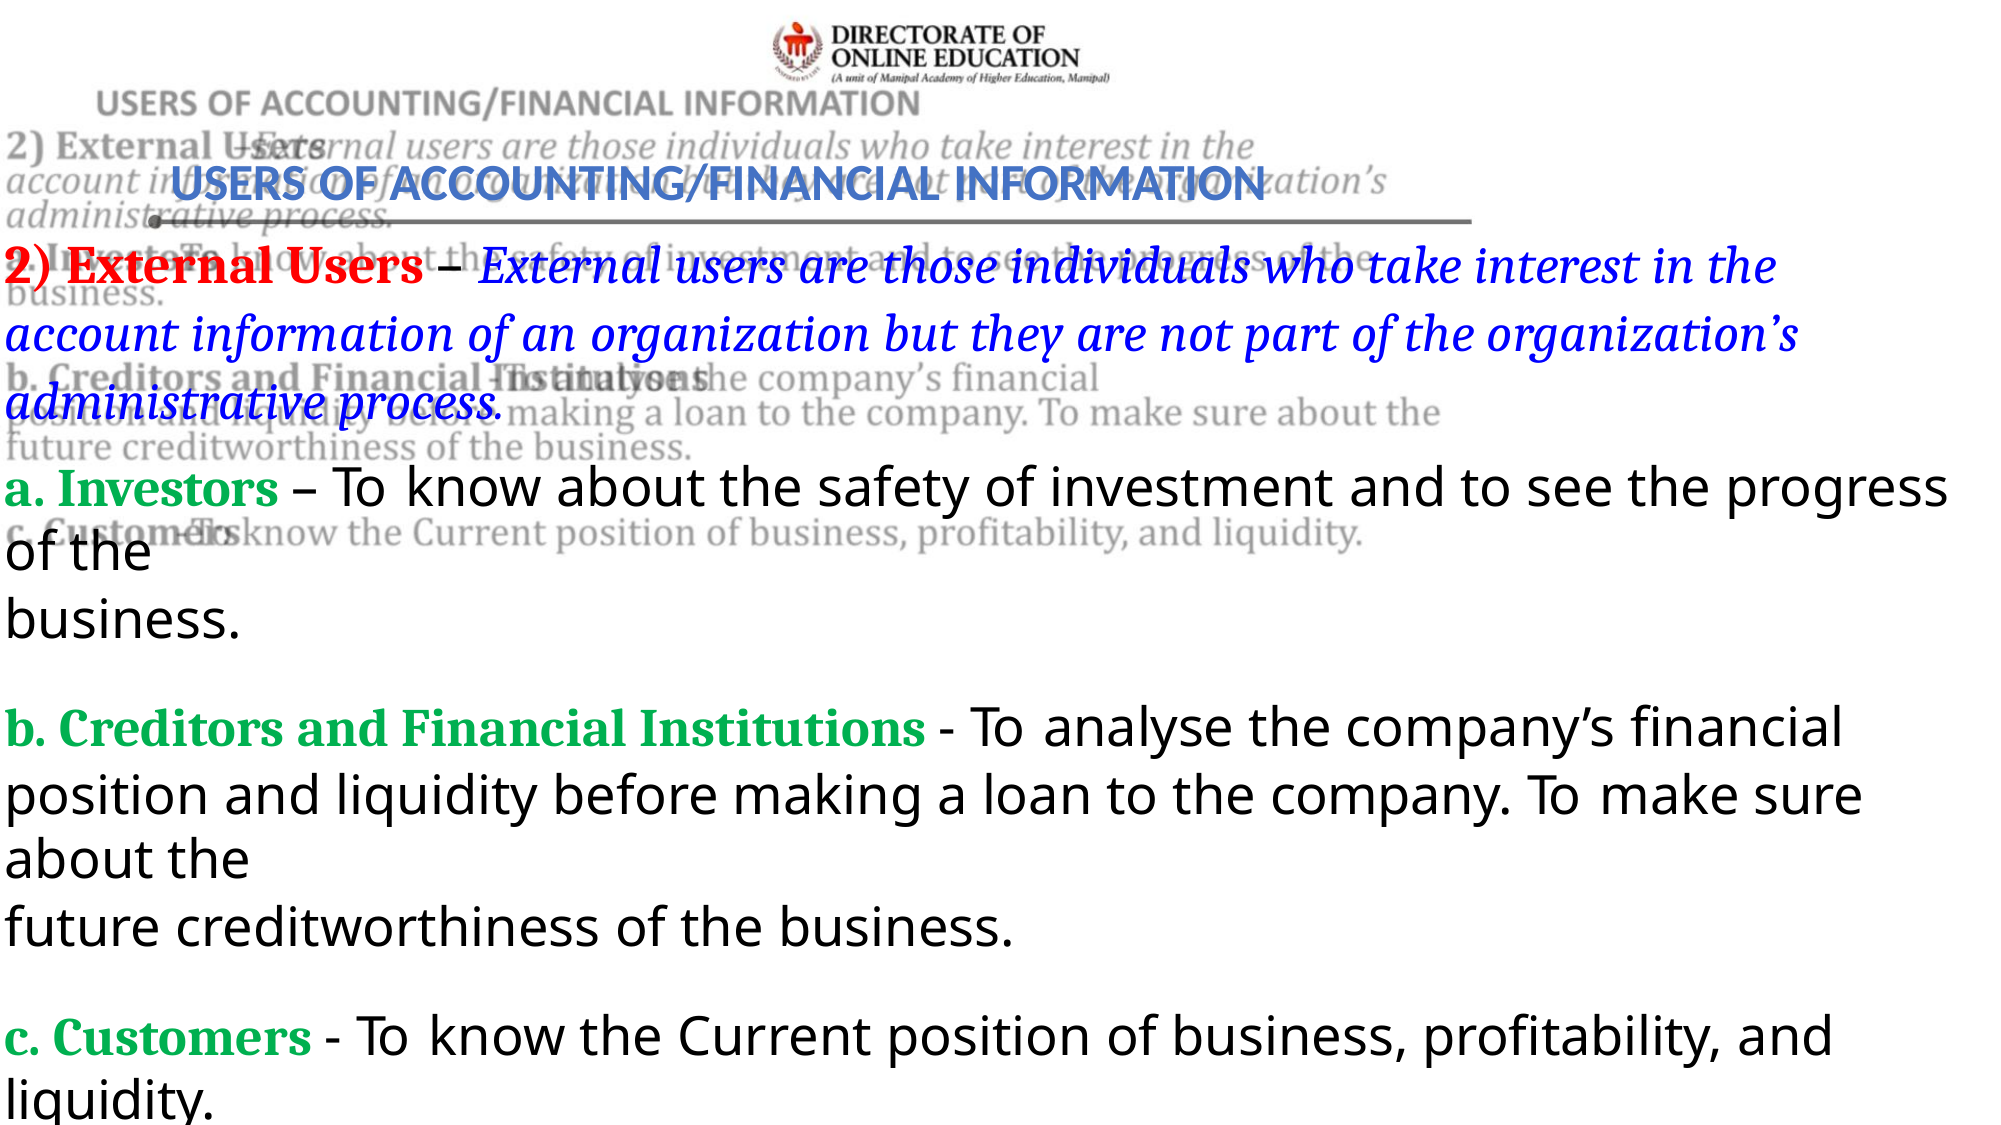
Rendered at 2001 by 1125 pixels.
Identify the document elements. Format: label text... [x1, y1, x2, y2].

text_box a. Investors – To know about the safety of investment and to see the progress of the business. [4, 453, 1961, 649]
text_box [0, 0, 2000, 1125]
text_box USERS OF ACCOUNTING/FINANCIAL INFORMATION [170, 146, 1297, 211]
text_box b. Creditors and Financial Institutions - To analyse the company’s financial position and liquidity before making a loan to the company. To make sure about the future creditworthiness of the business. [4, 693, 1945, 958]
text_box 2) External Users – External users are those individuals who take interest in the account information of an organization but they are not part of the organization’s administrative process. [4, 230, 1871, 431]
text_box c. Customers - To know the Current position of business, profitability, and liquidity. [4, 1002, 1950, 1125]
